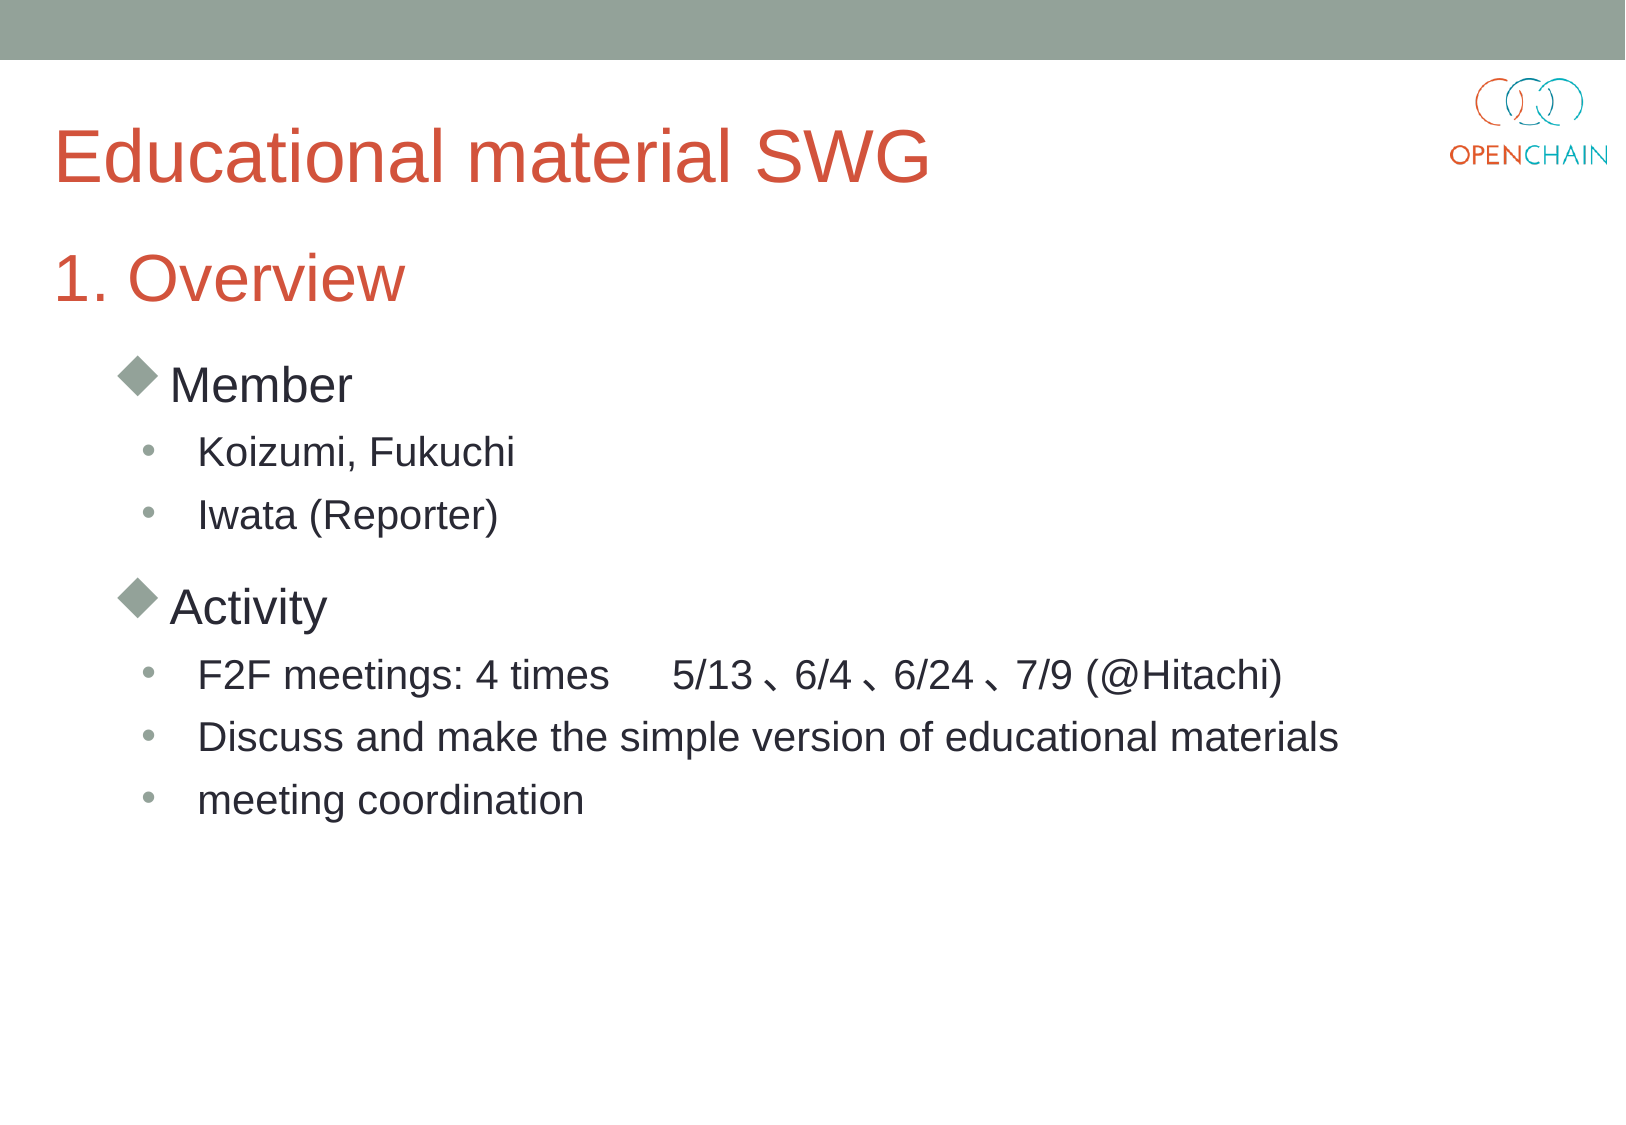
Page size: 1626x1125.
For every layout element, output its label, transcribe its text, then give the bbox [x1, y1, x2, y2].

picture [1450, 78, 1607, 165]
title Educational material SWG [38, 90, 1587, 214]
list 1. Overview Member Koizumi, Fukuchi Iwata (Reporter) Activity F2F meetings: 4 times 5/13､6/4､6/24､7/9 (@Hitachi) Discuss and make the simple version of educational materials meeting coordination [38, 219, 1587, 1053]
